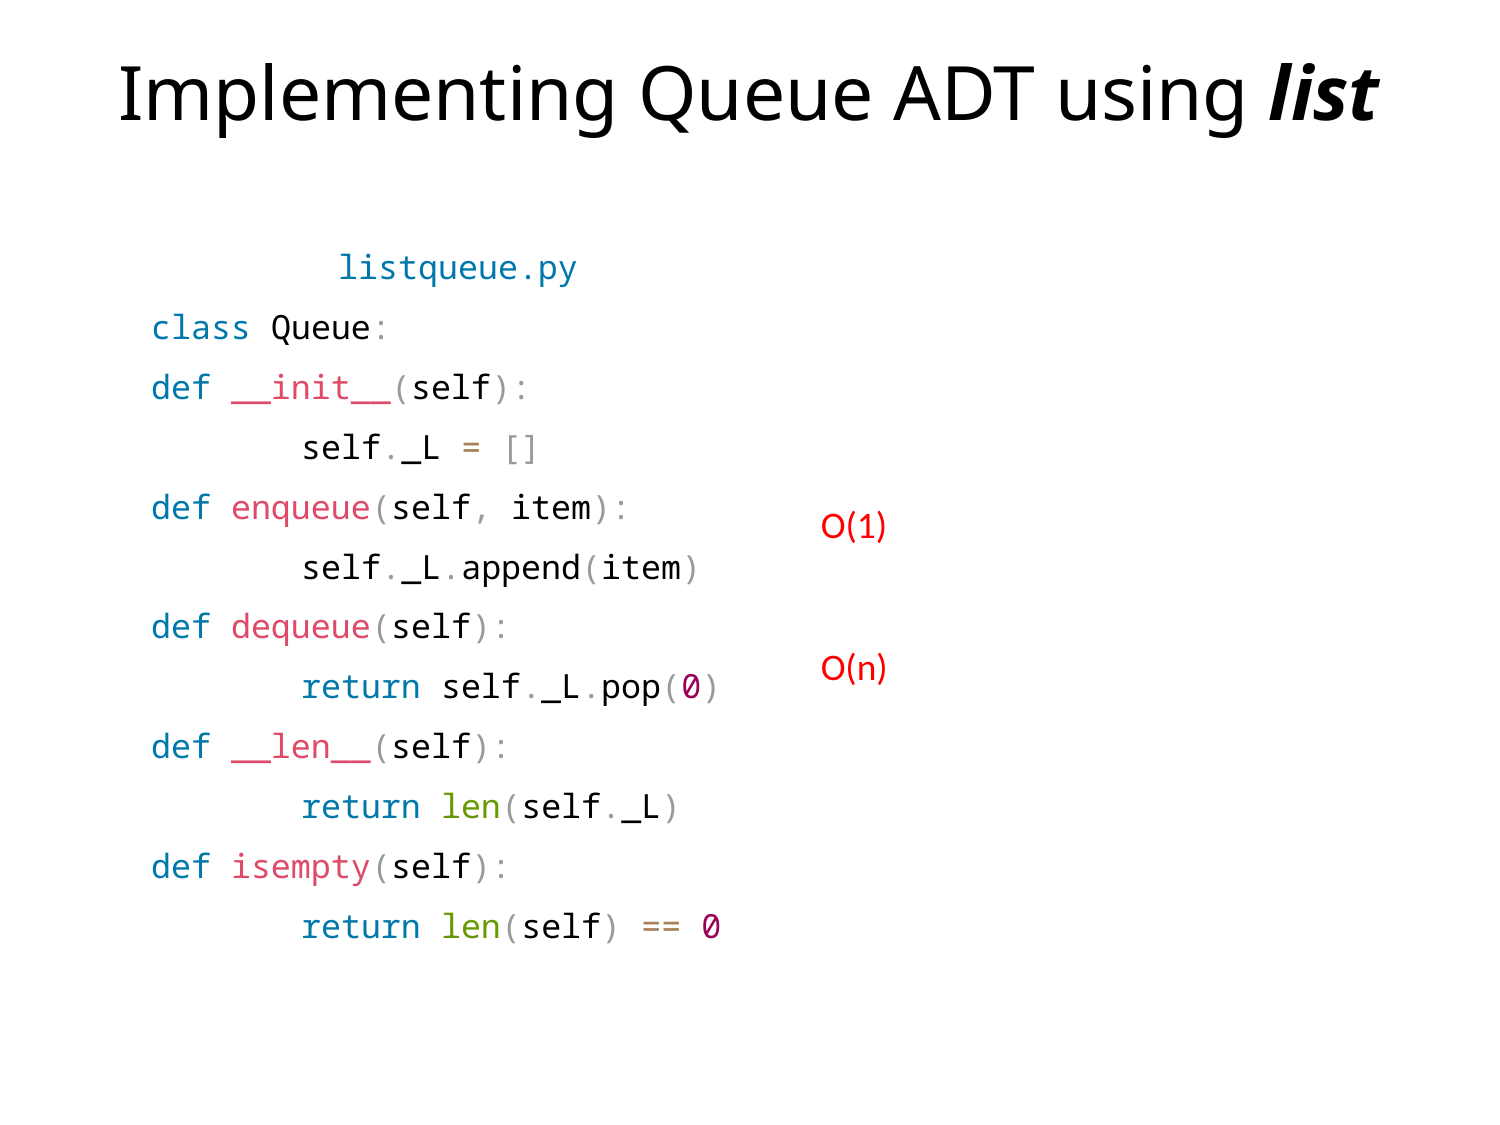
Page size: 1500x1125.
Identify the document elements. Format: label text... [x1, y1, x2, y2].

title Implementing Queue ADT using list [103, 4, 1397, 189]
text_box O(1) [805, 493, 902, 554]
text_box O(n) [806, 635, 903, 696]
text_box listqueue.py class Queue: def __init__(self): self._L = [] def enqueue(self, item): self._L.append(item) def dequeue(self): return self._L.pop(0) def __len__(self): return len(self._L) def isempty(self): return len(self) == 0 [136, 219, 780, 953]
